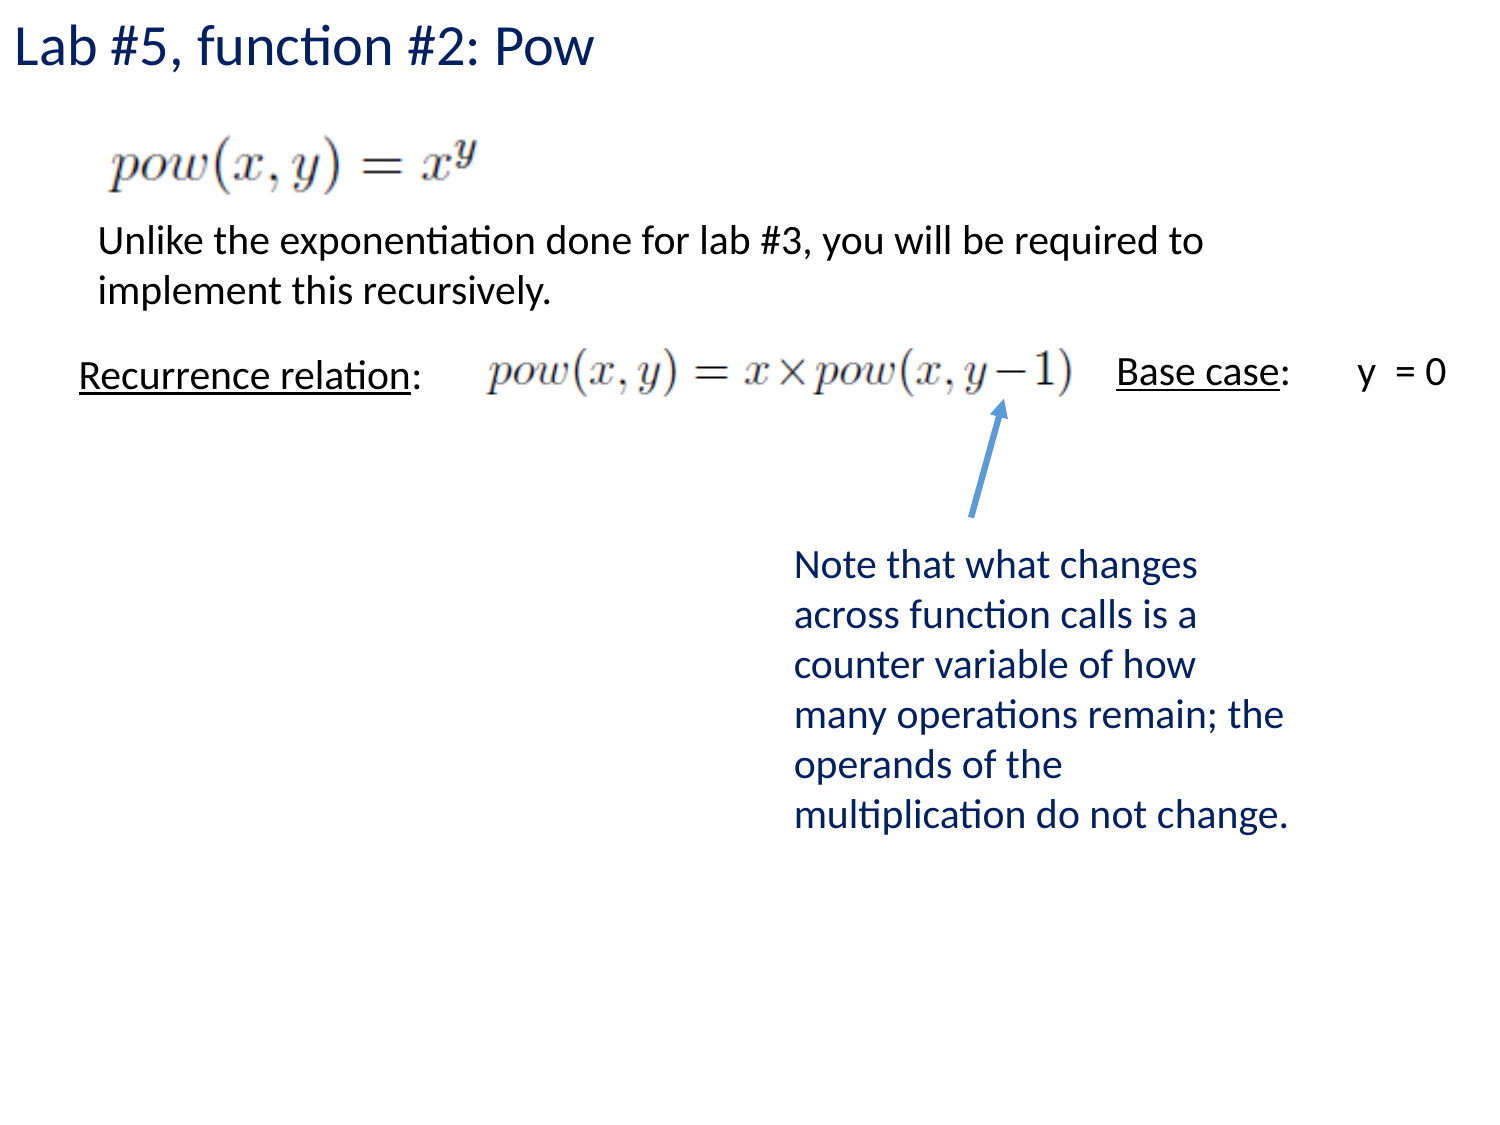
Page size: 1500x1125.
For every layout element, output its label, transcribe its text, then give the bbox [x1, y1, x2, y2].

picture [478, 347, 1079, 399]
picture [103, 124, 479, 198]
text_box Lab #5, function #2: Pow [0, 0, 1335, 85]
text_box Base case: y = 0 [1101, 336, 1469, 402]
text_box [779, 398, 1312, 848]
text_box Unlike the exponentiation done for lab #3, you will be required to implement this recursively. [82, 205, 1335, 320]
text_box Recurrence relation: [63, 340, 1101, 406]
